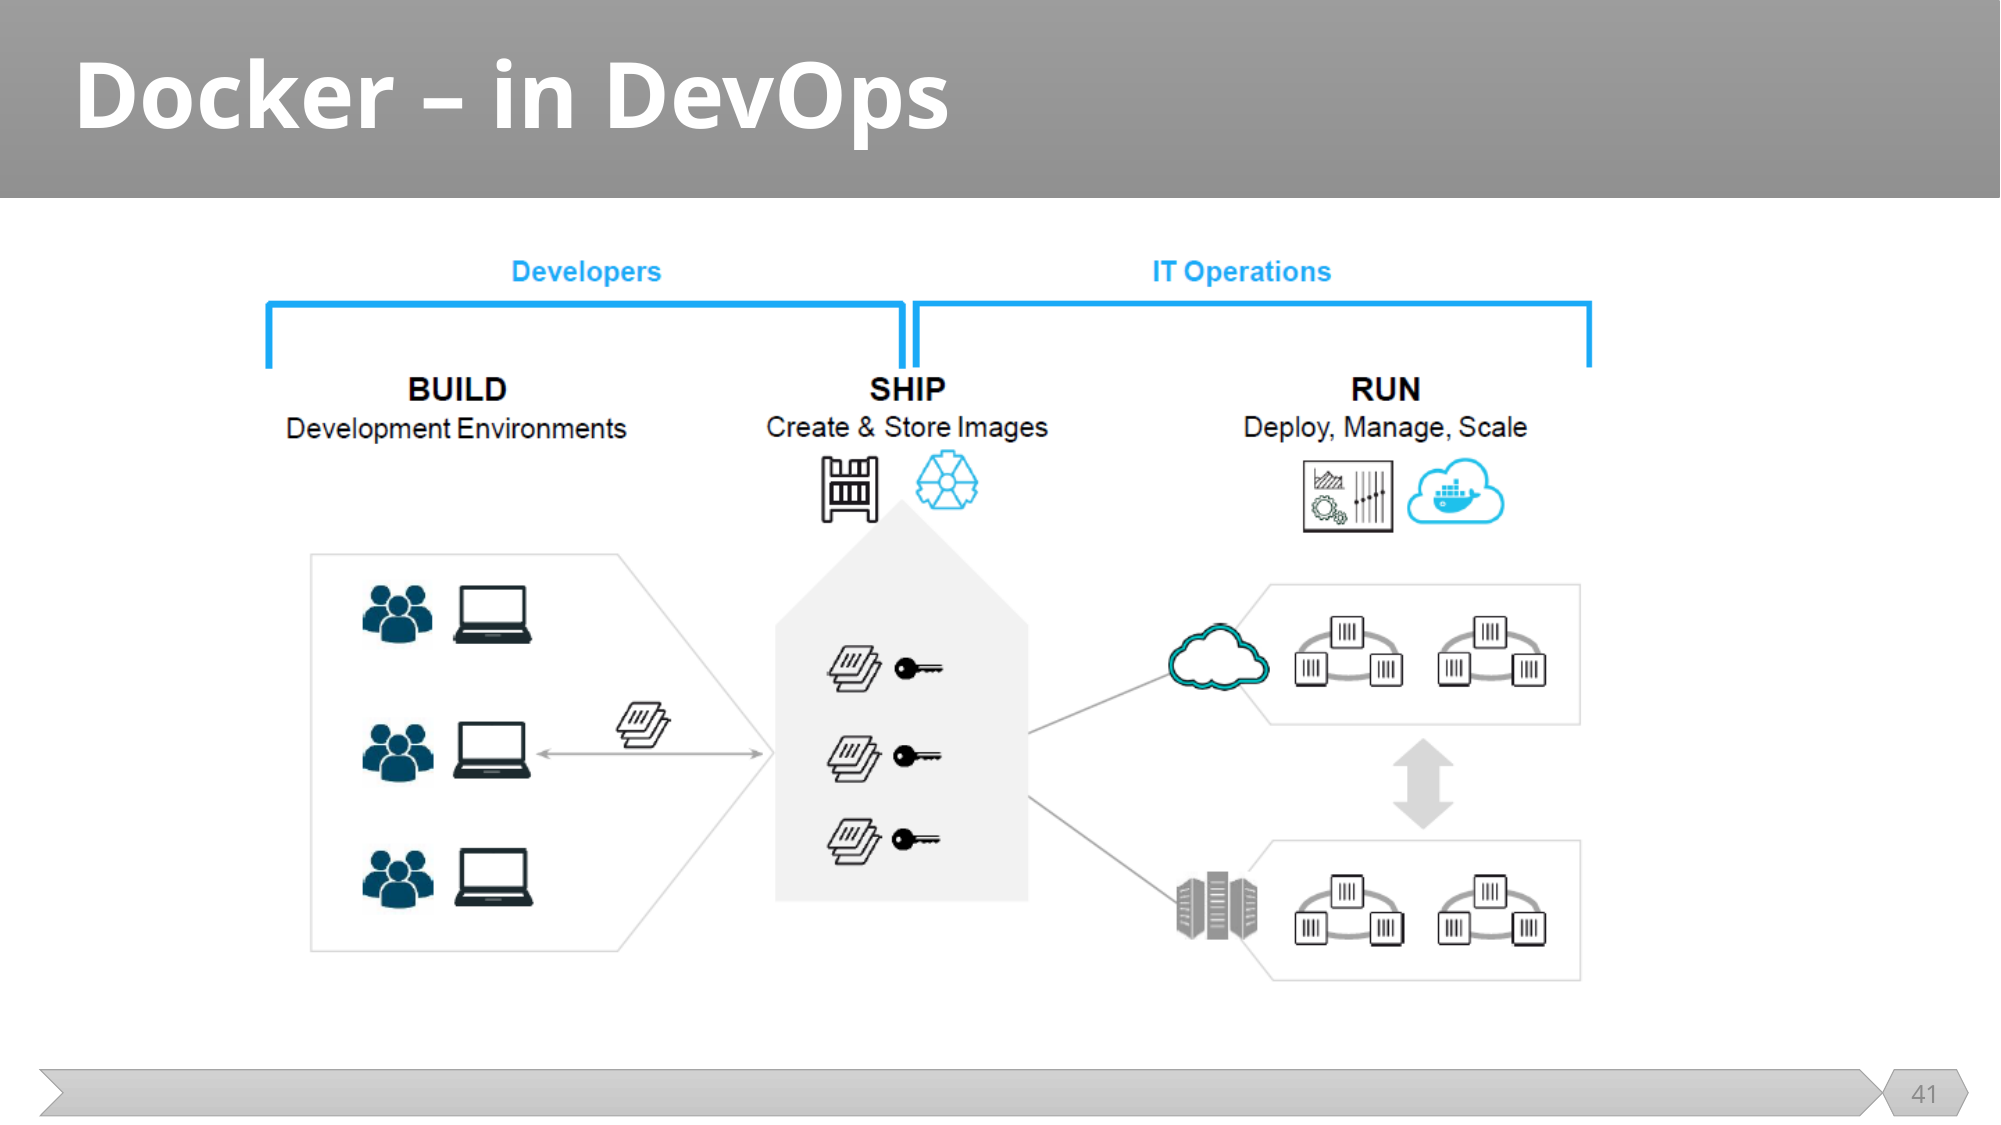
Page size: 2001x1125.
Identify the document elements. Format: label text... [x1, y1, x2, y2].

picture [249, 244, 1620, 1019]
slide_number 41 [1882, 1065, 1969, 1125]
title Docker – in DevOps [56, 0, 1969, 199]
